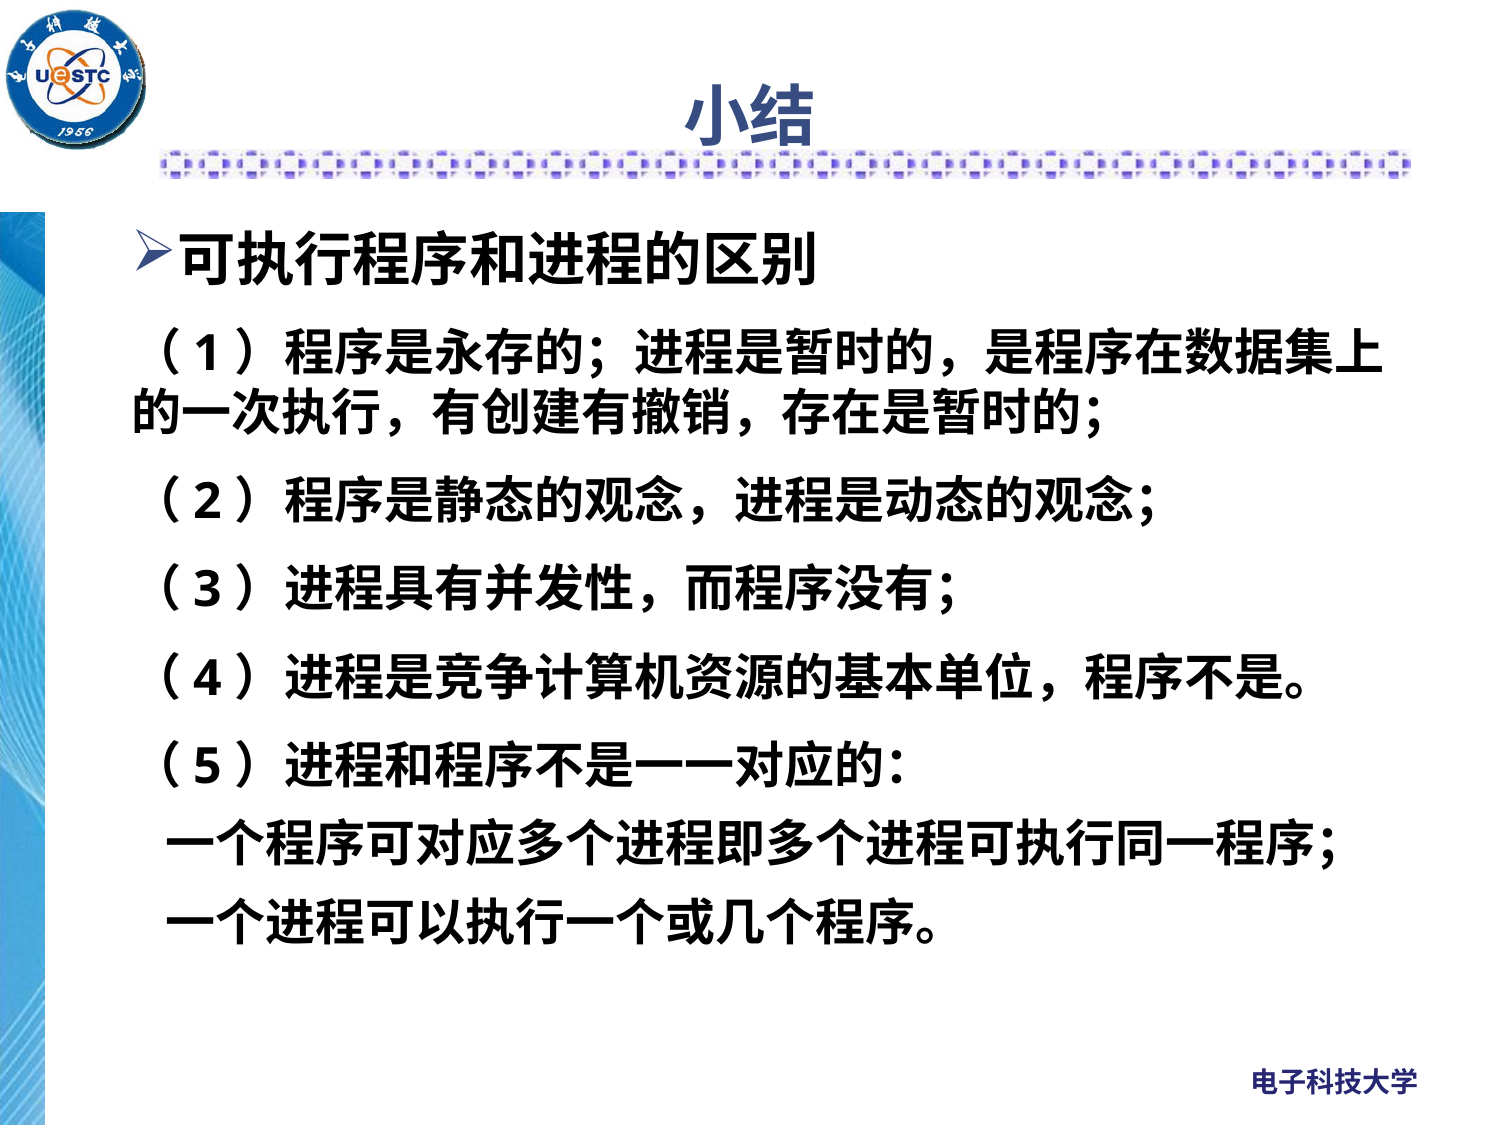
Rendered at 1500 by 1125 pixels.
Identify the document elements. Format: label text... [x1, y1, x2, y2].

picture [5, 0, 146, 150]
picture [0, 212, 45, 1125]
picture [159, 149, 1411, 179]
title 小结 [101, 75, 1399, 166]
list 可执行程序和进程的区别 （1）程序是永存的；进程是暂时的，是程序在数据集上的一次执行，有创建有撤销，存在是暂时的； （2）程序是静态的观念，进程是动态的观念； （3）进程具有并发性，而程序没有； （4）进程是竞争计算机资源的基本单位，程序不是。 （5）进程和程序不是一一对应的： 一个程序可对应多个进程即多个进程可执行同一程序； 一个进程可以执行一个或几个程序。 [116, 215, 1442, 1062]
